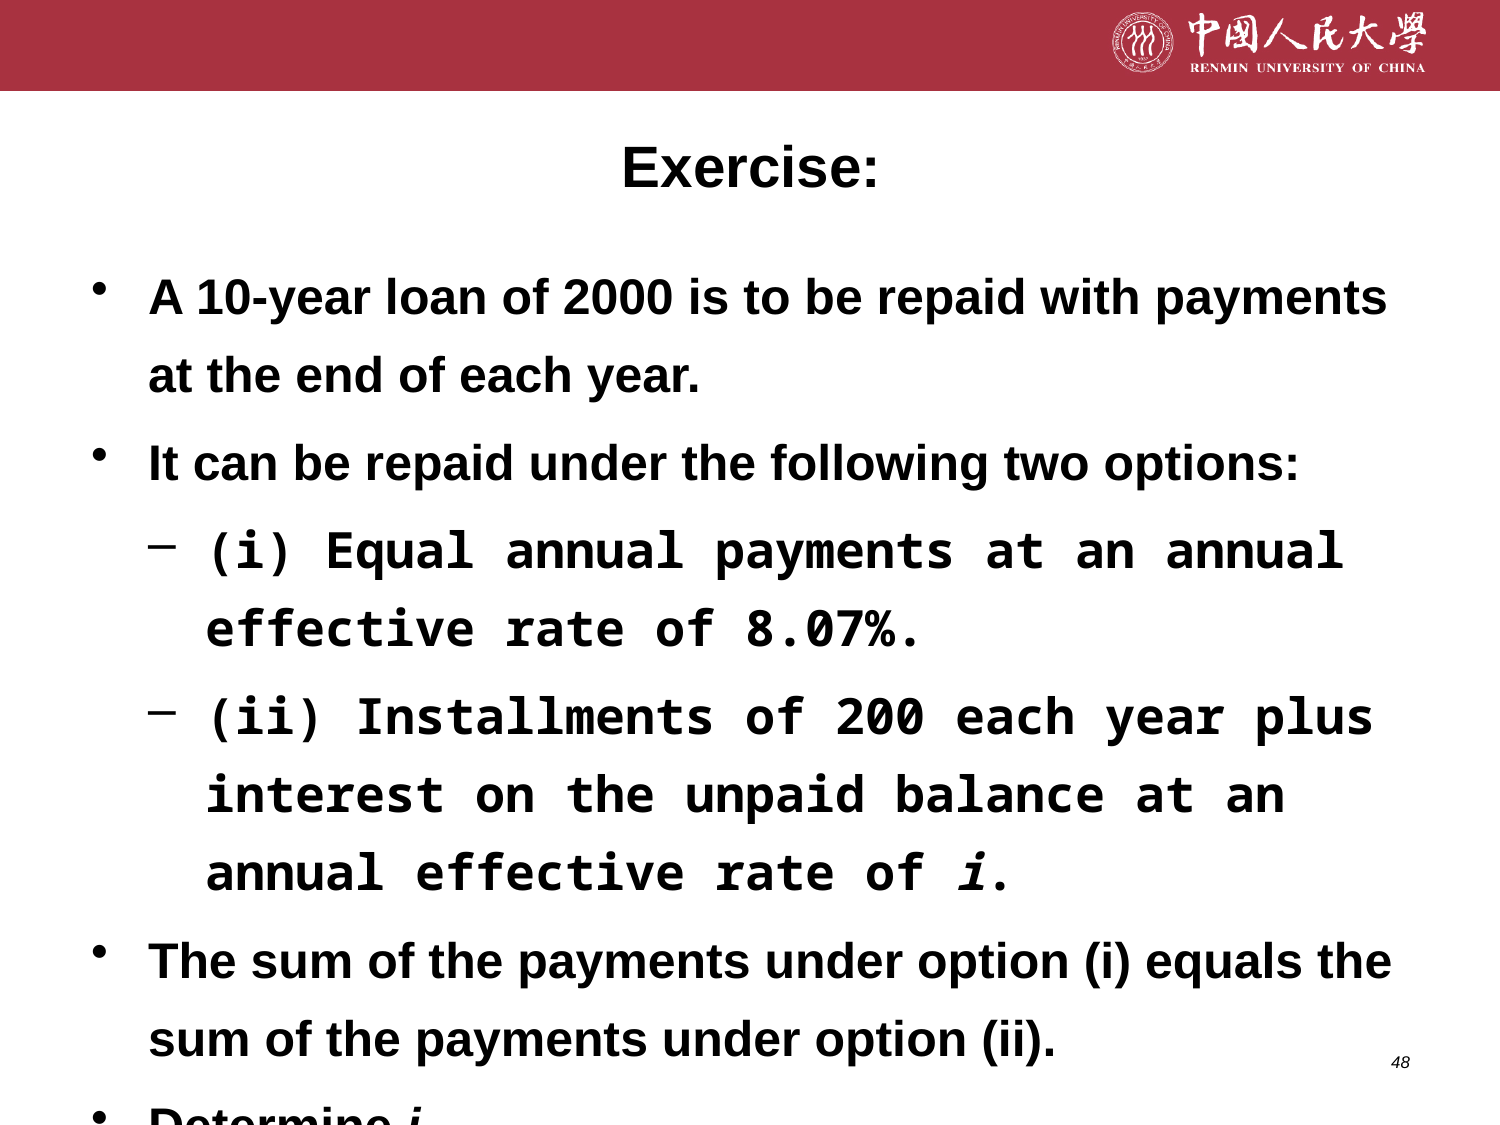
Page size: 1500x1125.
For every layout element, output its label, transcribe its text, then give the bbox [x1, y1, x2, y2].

list A 10-year loan of 2000 is to be repaid with payments at the end of each year. It can be repaid under the following two options: (i) Equal annual payments at an annual effective rate of 8.07%. (ii) Installments of 200 each year plus interest on the unpaid balance at an annual effective rate of i. The sum of the payments under option (i) equals the sum of the payments under option (ii). Determine i. [76, 239, 1427, 1125]
picture [0, 0, 1500, 91]
title Exercise: [76, 121, 1427, 217]
